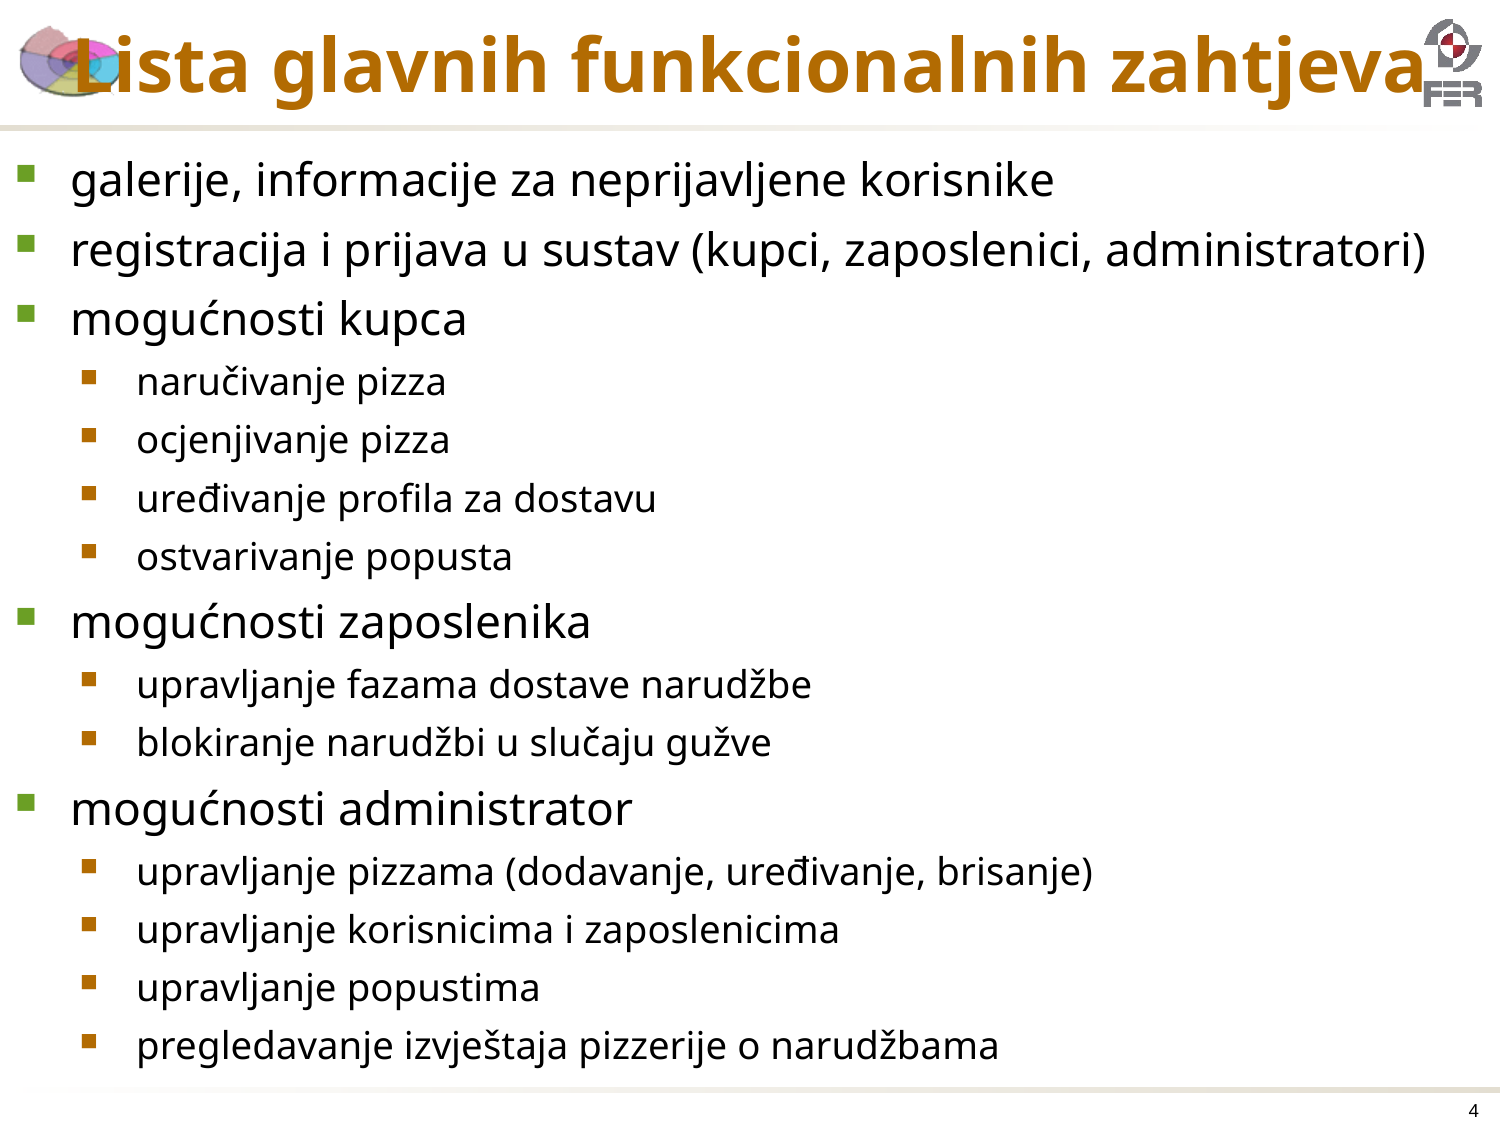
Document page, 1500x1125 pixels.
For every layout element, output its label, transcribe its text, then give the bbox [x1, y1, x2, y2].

list galerije, informacije za neprijavljene korisnike registracija i prijava u sustav (kupci, zaposlenici, administratori) mogućnosti kupca naručivanje pizza ocjenjivanje pizza uređivanje profila za dostavu ostvarivanje popusta mogućnosti zaposlenika upravljanje fazama dostave narudžbe blokiranje narudžbi u slučaju gužve mogućnosti administrator upravljanje pizzama (dodavanje, uređivanje, brisanje) upravljanje korisnicima i zaposlenicima upravljanje popustima pregledavanje izvještaja pizzerije o narudžbama [0, 136, 1500, 1083]
title Lista glavnih funkcionalnih zahtjeva [0, 0, 1500, 126]
slide_number 4 [1316, 1092, 1495, 1125]
